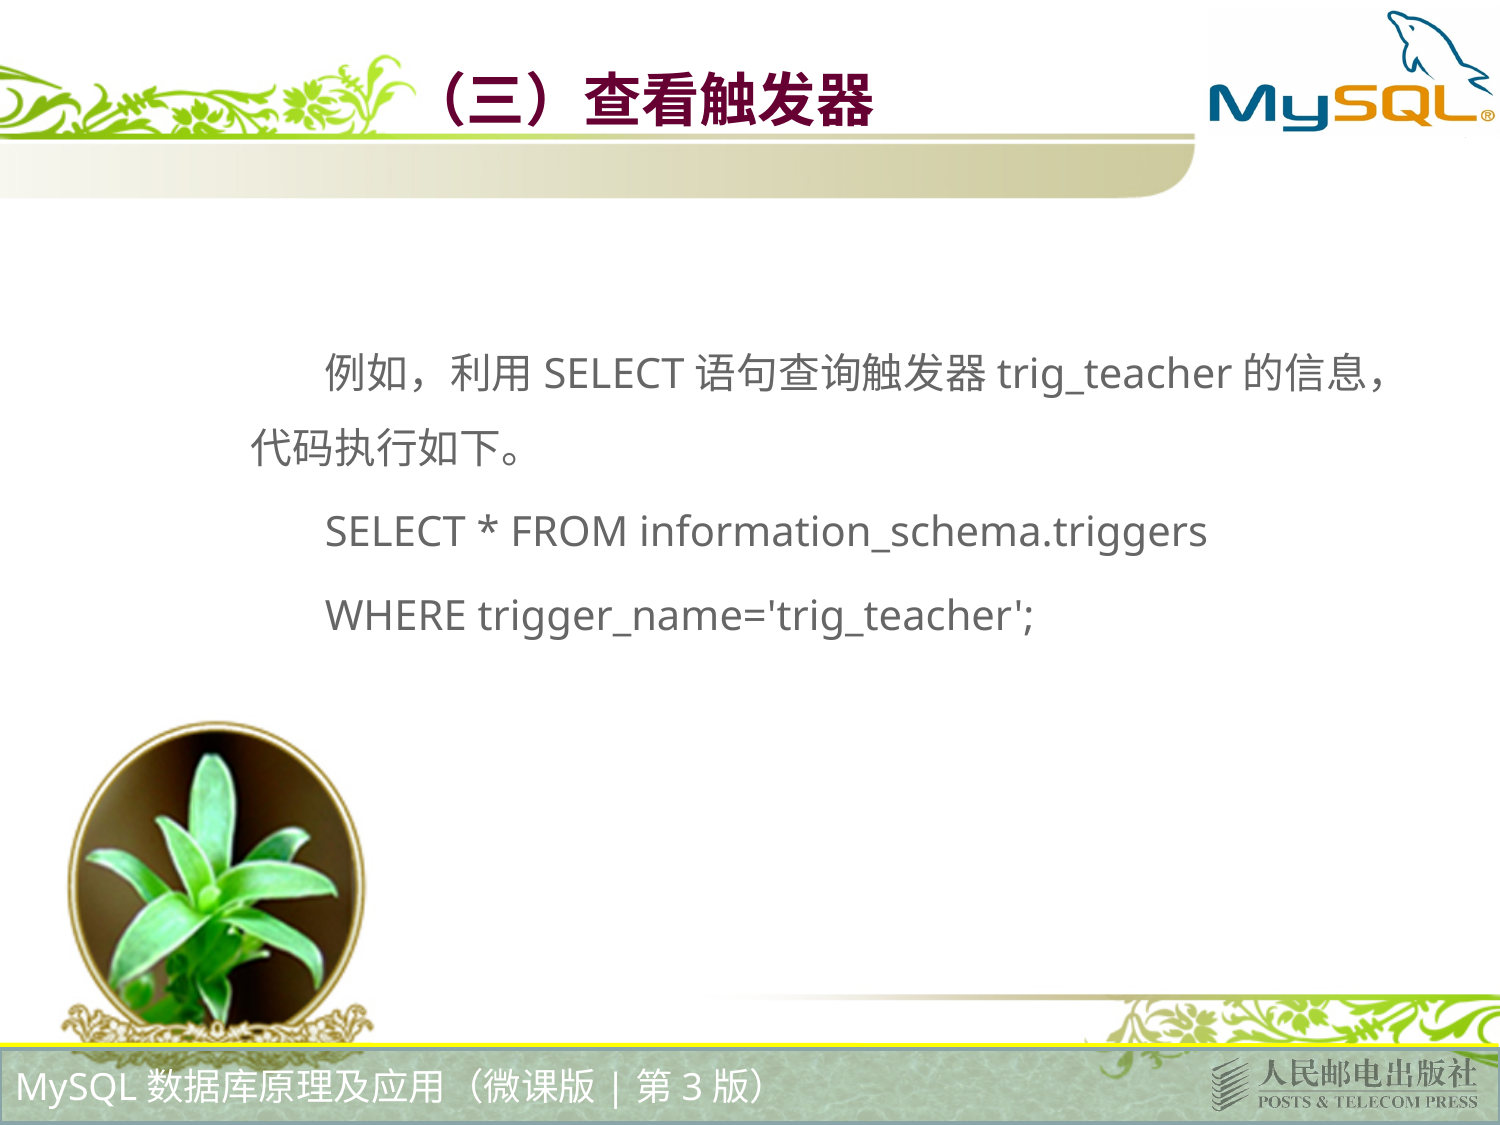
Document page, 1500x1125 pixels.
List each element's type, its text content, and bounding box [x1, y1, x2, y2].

list 例如，利用SELECT语句查询触发器trig_teacher的信息，代码执行如下。 SELECT * FROM information_schema.triggers WHERE trigger_name='trig_teacher'; [206, 314, 1389, 809]
title （三）查看触发器 [166, 35, 1117, 160]
picture [1490, 1051, 1498, 1121]
picture [0, 0, 1500, 1047]
picture [2, 1051, 1198, 1121]
